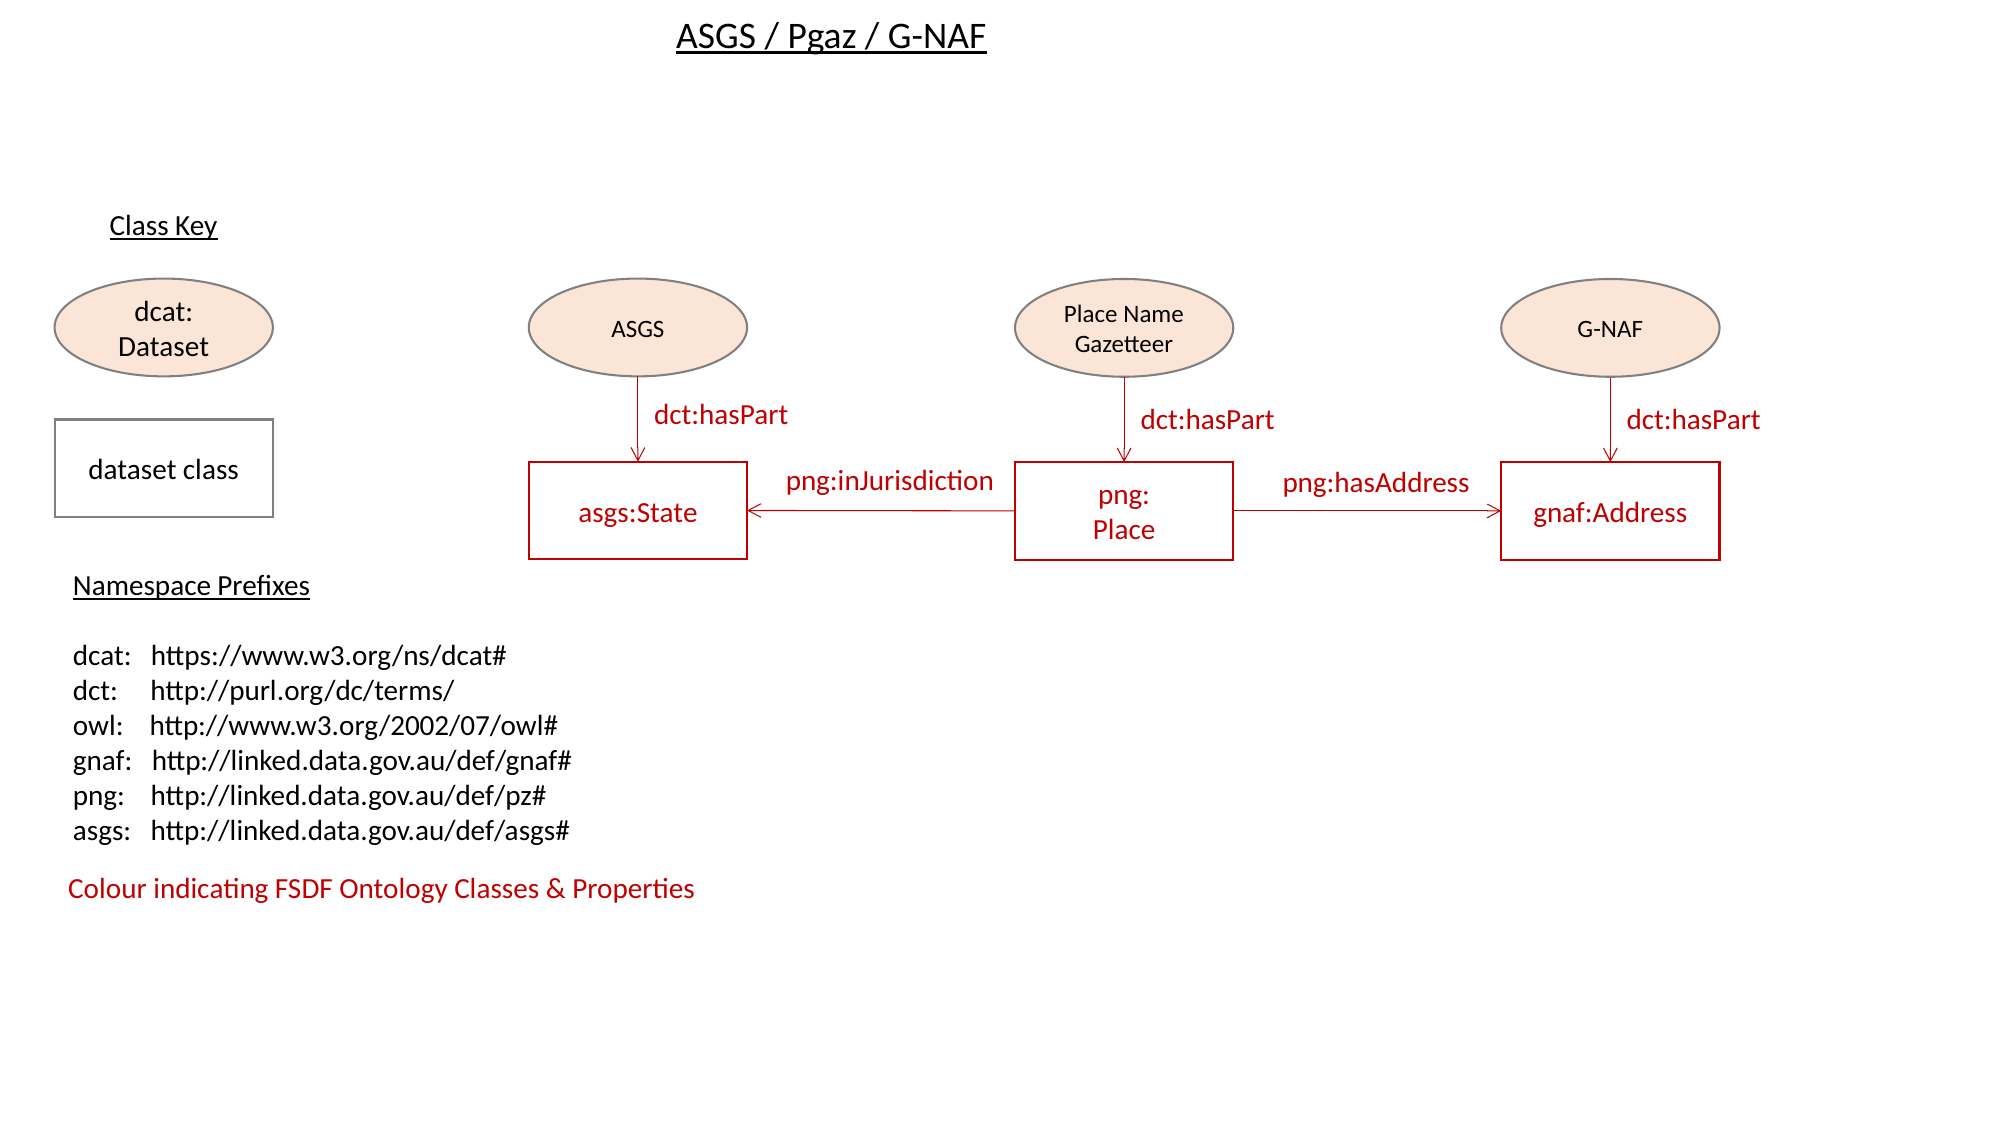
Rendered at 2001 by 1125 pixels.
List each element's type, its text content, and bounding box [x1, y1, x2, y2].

text_box dcat: Dataset [53, 277, 274, 378]
text_box Place Name Gazetteer [1013, 277, 1235, 378]
text_box ASGS / Pgaz / G-NAF [661, 3, 1002, 64]
text_box dct:hasPart [1140, 400, 1275, 436]
text_box png: Place [1014, 461, 1234, 561]
text_box Namespace Prefixes dcat: https://www.w3.org/ns/dcat# dct: http://purl.org/dc/terms/ owl: http://www.w3.org/2002/07/owl# gnaf: http://linked.data.gov.au/def/gnaf# png: http://linked.data.gov.au/def/pz# asgs: http://linked.data.gov.au/def/asgs# [58, 559, 588, 854]
text_box Colour indicating FSDF Ontology Classes & Properties [68, 869, 696, 905]
text_box png:inJurisdiction [785, 461, 995, 497]
text_box dataset class [54, 418, 274, 518]
text_box asgs:State [528, 461, 748, 560]
text_box png:hasAddress [1282, 462, 1471, 498]
text_box ASGS [527, 277, 749, 378]
text_box dct:hasPart [654, 395, 789, 431]
text_box dct:hasPart [1626, 400, 1762, 436]
text_box G-NAF [1500, 277, 1721, 378]
text_box Class Key [94, 199, 233, 249]
text_box gnaf:Address [1500, 461, 1721, 561]
